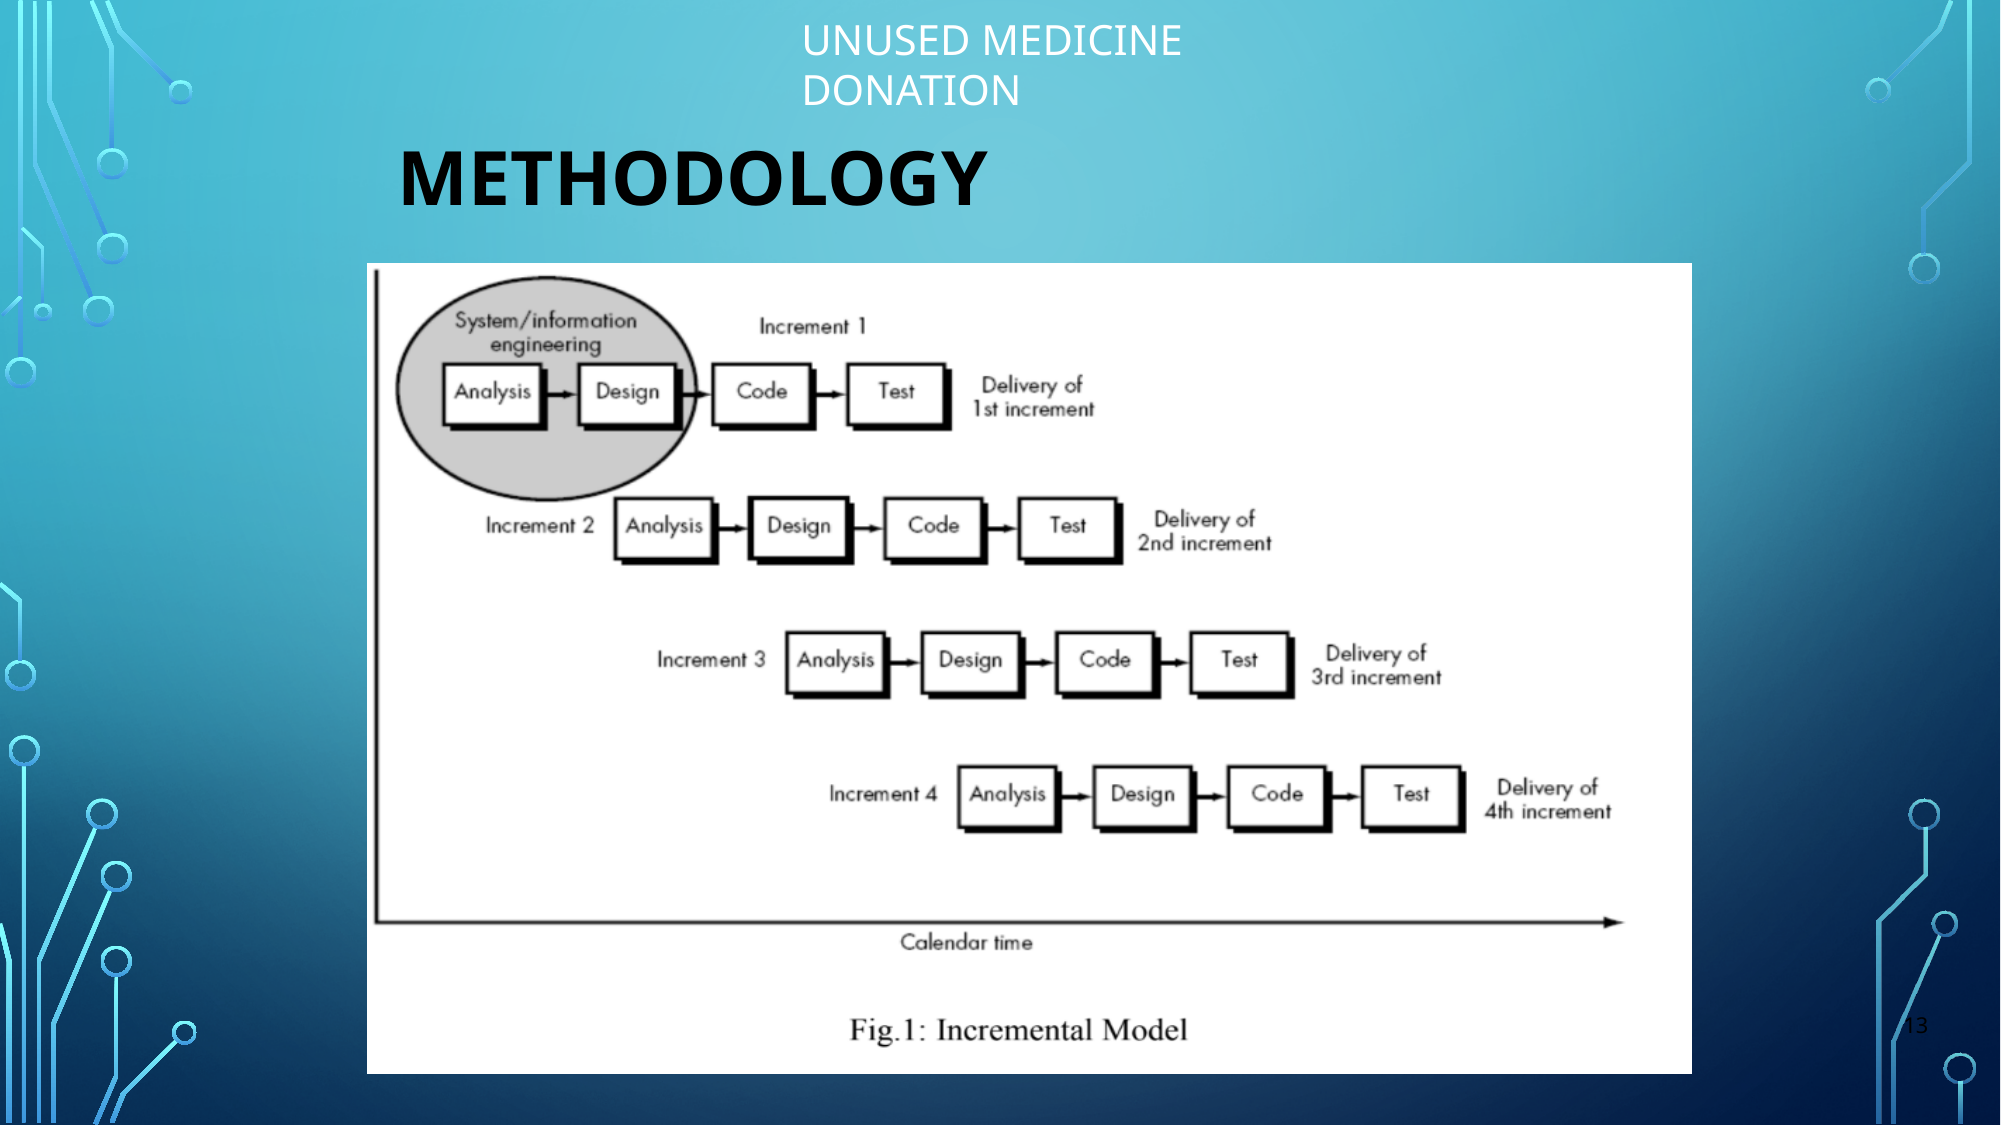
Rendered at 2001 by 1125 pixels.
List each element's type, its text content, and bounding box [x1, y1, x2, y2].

footer Unused medicine Donation [786, 38, 1420, 89]
text_box METHODOLOGY [383, 122, 1004, 228]
slide_number 13 [1806, 963, 1944, 1090]
picture [366, 262, 1693, 1074]
